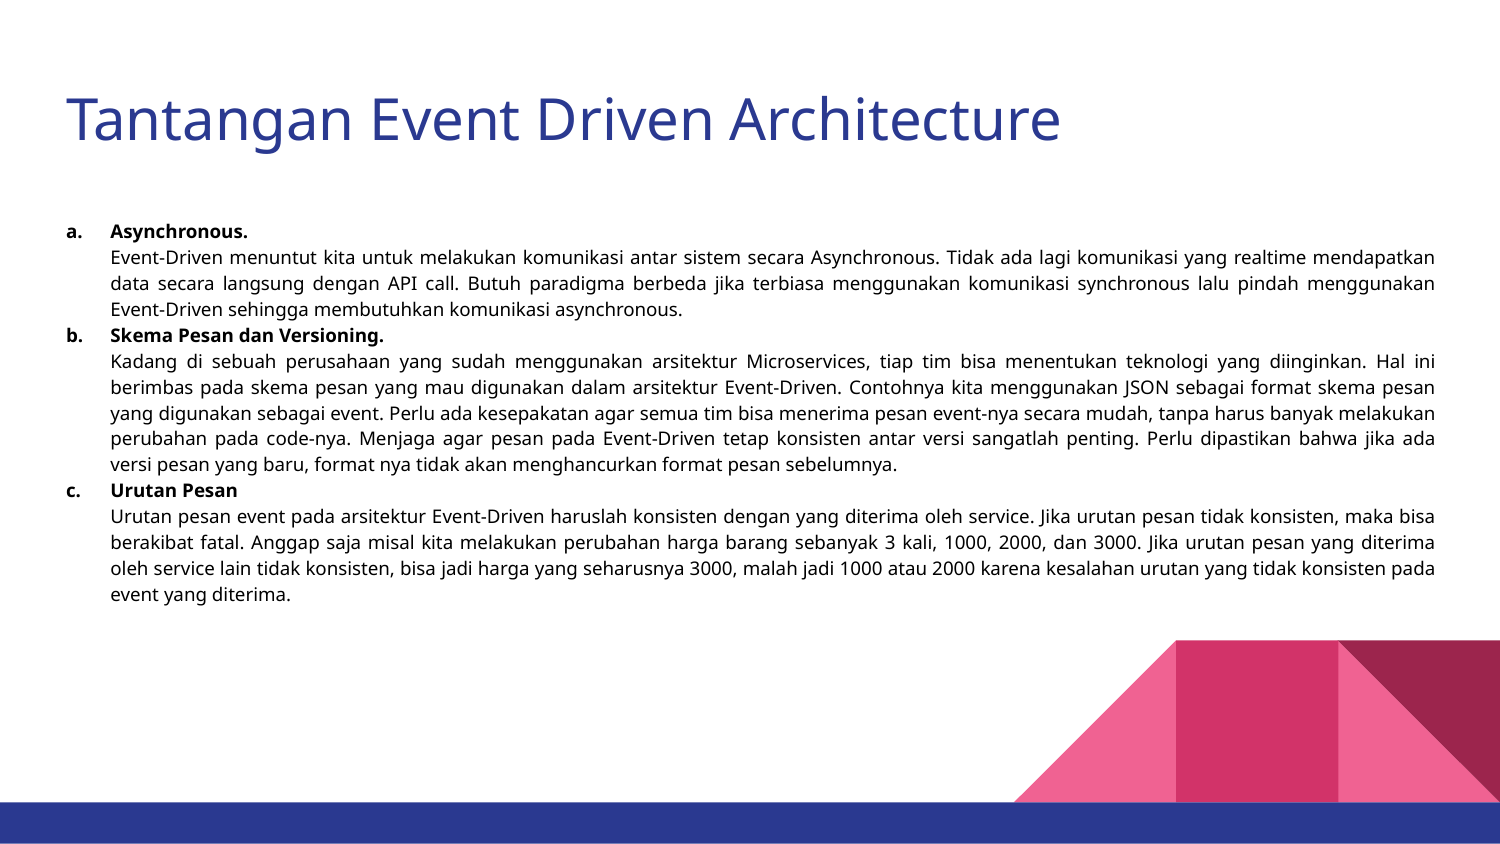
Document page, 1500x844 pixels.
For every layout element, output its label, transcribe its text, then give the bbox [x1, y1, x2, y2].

list Asynchronous. Event-Driven menuntut kita untuk melakukan komunikasi antar sistem secara Asynchronous. Tidak ada lagi komunikasi yang realtime mendapatkan data secara langsung dengan API call. Butuh paradigma berbeda jika terbiasa menggunakan komunikasi synchronous lalu pindah menggunakan Event-Driven sehingga membutuhkan komunikasi asynchronous. Skema Pesan dan Versioning. Kadang di sebuah perusahaan yang sudah menggunakan arsitektur Microservices, tiap tim bisa menentukan teknologi yang diinginkan. Hal ini berimbas pada skema pesan yang mau digunakan dalam arsitektur Event-Driven. Contohnya kita menggunakan JSON sebagai format skema pesan yang digunakan sebagai event. Perlu ada kesepakatan agar semua tim bisa menerima pesan event-nya secara mudah, tanpa harus banyak melakukan perubahan pada code-nya. Menjaga agar pesan pada Event-Driven tetap konsisten antar versi sangatlah penting. Perlu dipastikan bahwa jika ada versi pesan yang baru, format nya tidak akan menghancurkan format pesan sebelumnya. Urutan Pesan Urutan pesan event pada arsitektur Event-Driven haruslah konsisten dengan yang diterima oleh service. Jika urutan pesan tidak konsisten, maka bisa berakibat fatal. Anggap saja misal kita melakukan perubahan harga barang sebanyak 3 kali, 1000, 2000, dan 3000. Jika urutan pesan yang diterima oleh service lain tidak konsisten, bisa jadi harga yang seharusnya 3000, malah jadi 1000 atau 2000 karena kesalahan urutan yang tidak konsisten pada event yang diterima. [51, 201, 1449, 750]
title Tantangan Event Driven Architecture [51, 67, 1449, 167]
